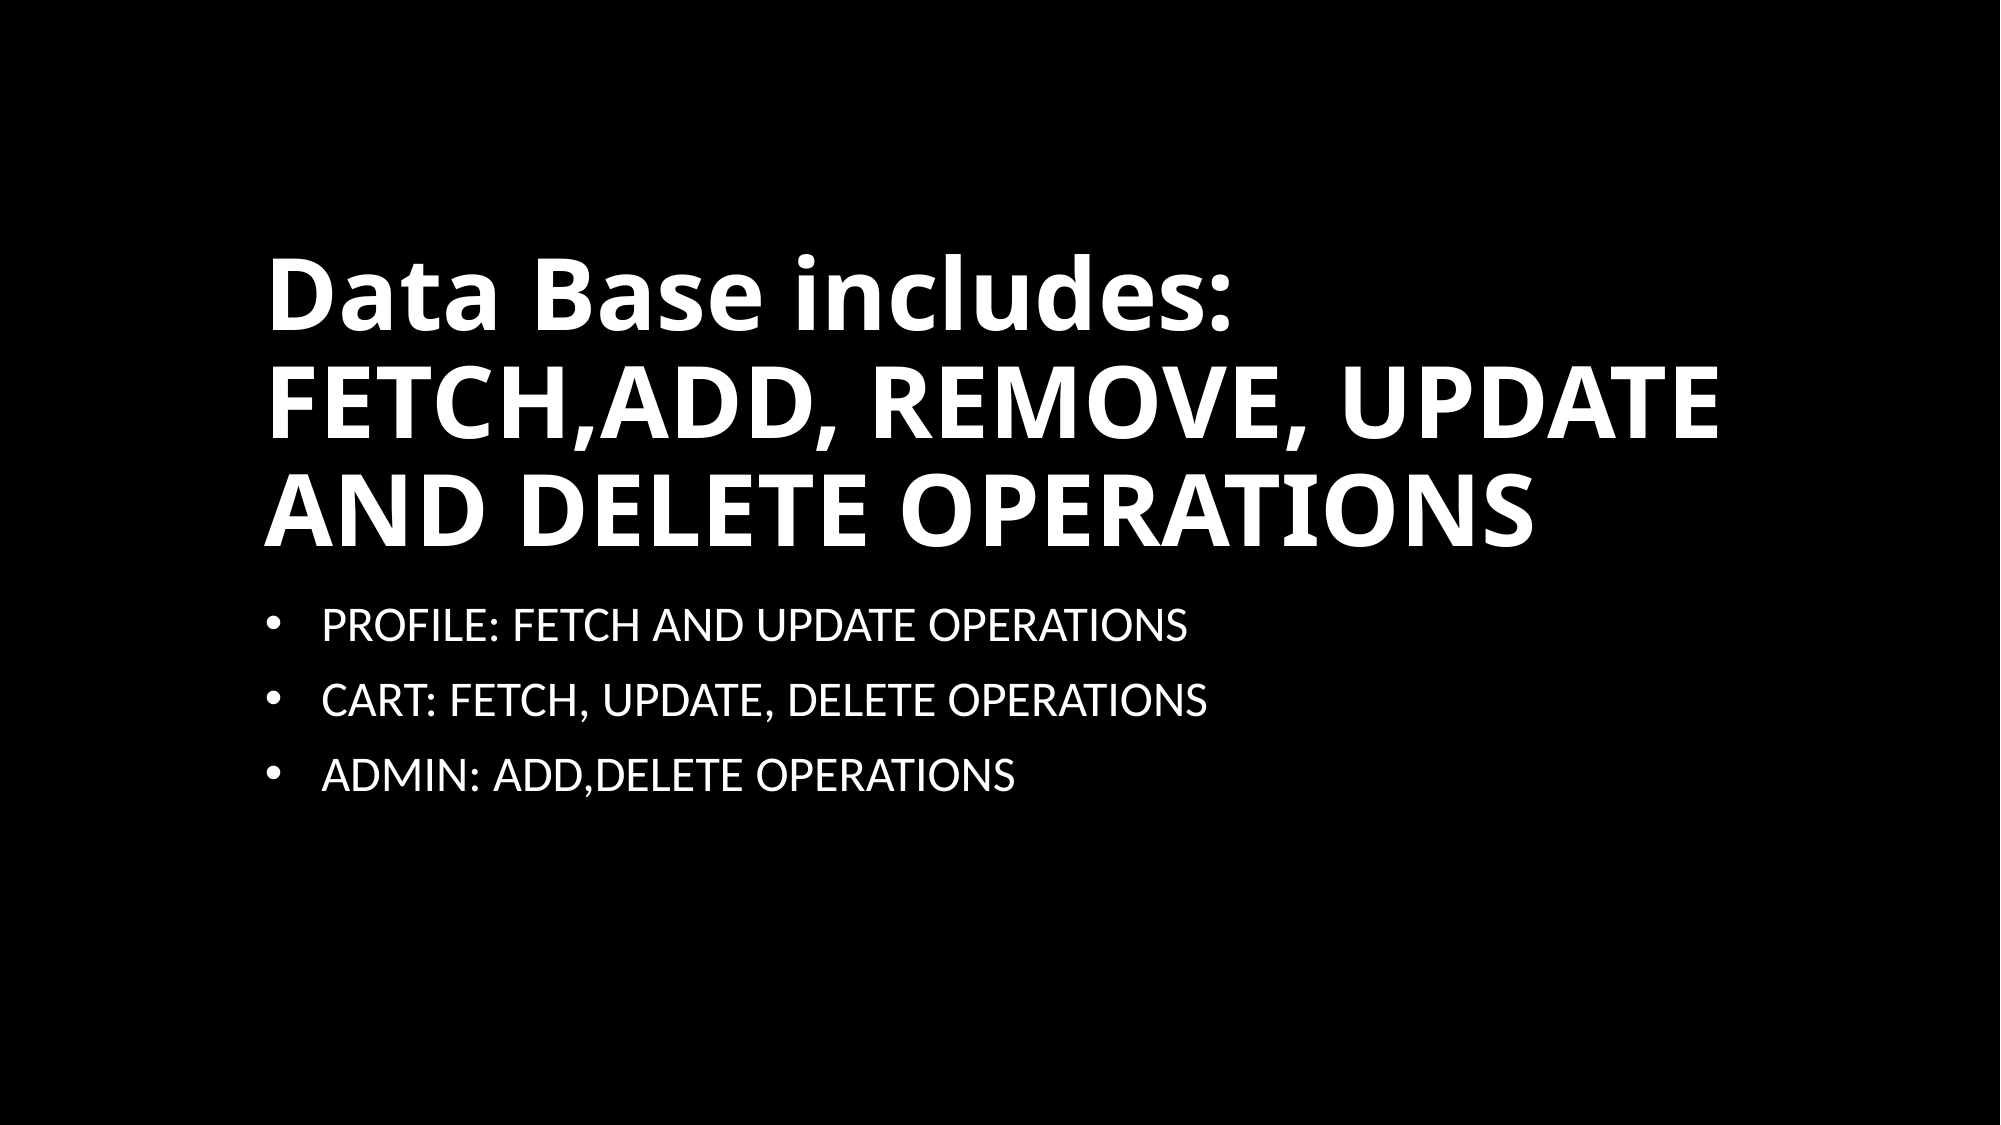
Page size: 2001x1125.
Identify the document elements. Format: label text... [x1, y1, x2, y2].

title Data Base includes: FETCH,ADD, REMOVE, UPDATE AND DELETE OPERATIONS [249, 184, 1750, 576]
subtitle PROFILE: FETCH AND UPDATE OPERATIONS CART: FETCH, UPDATE, DELETE OPERATIONS ADMIN: ADD,DELETE OPERATIONS [249, 590, 1750, 863]
